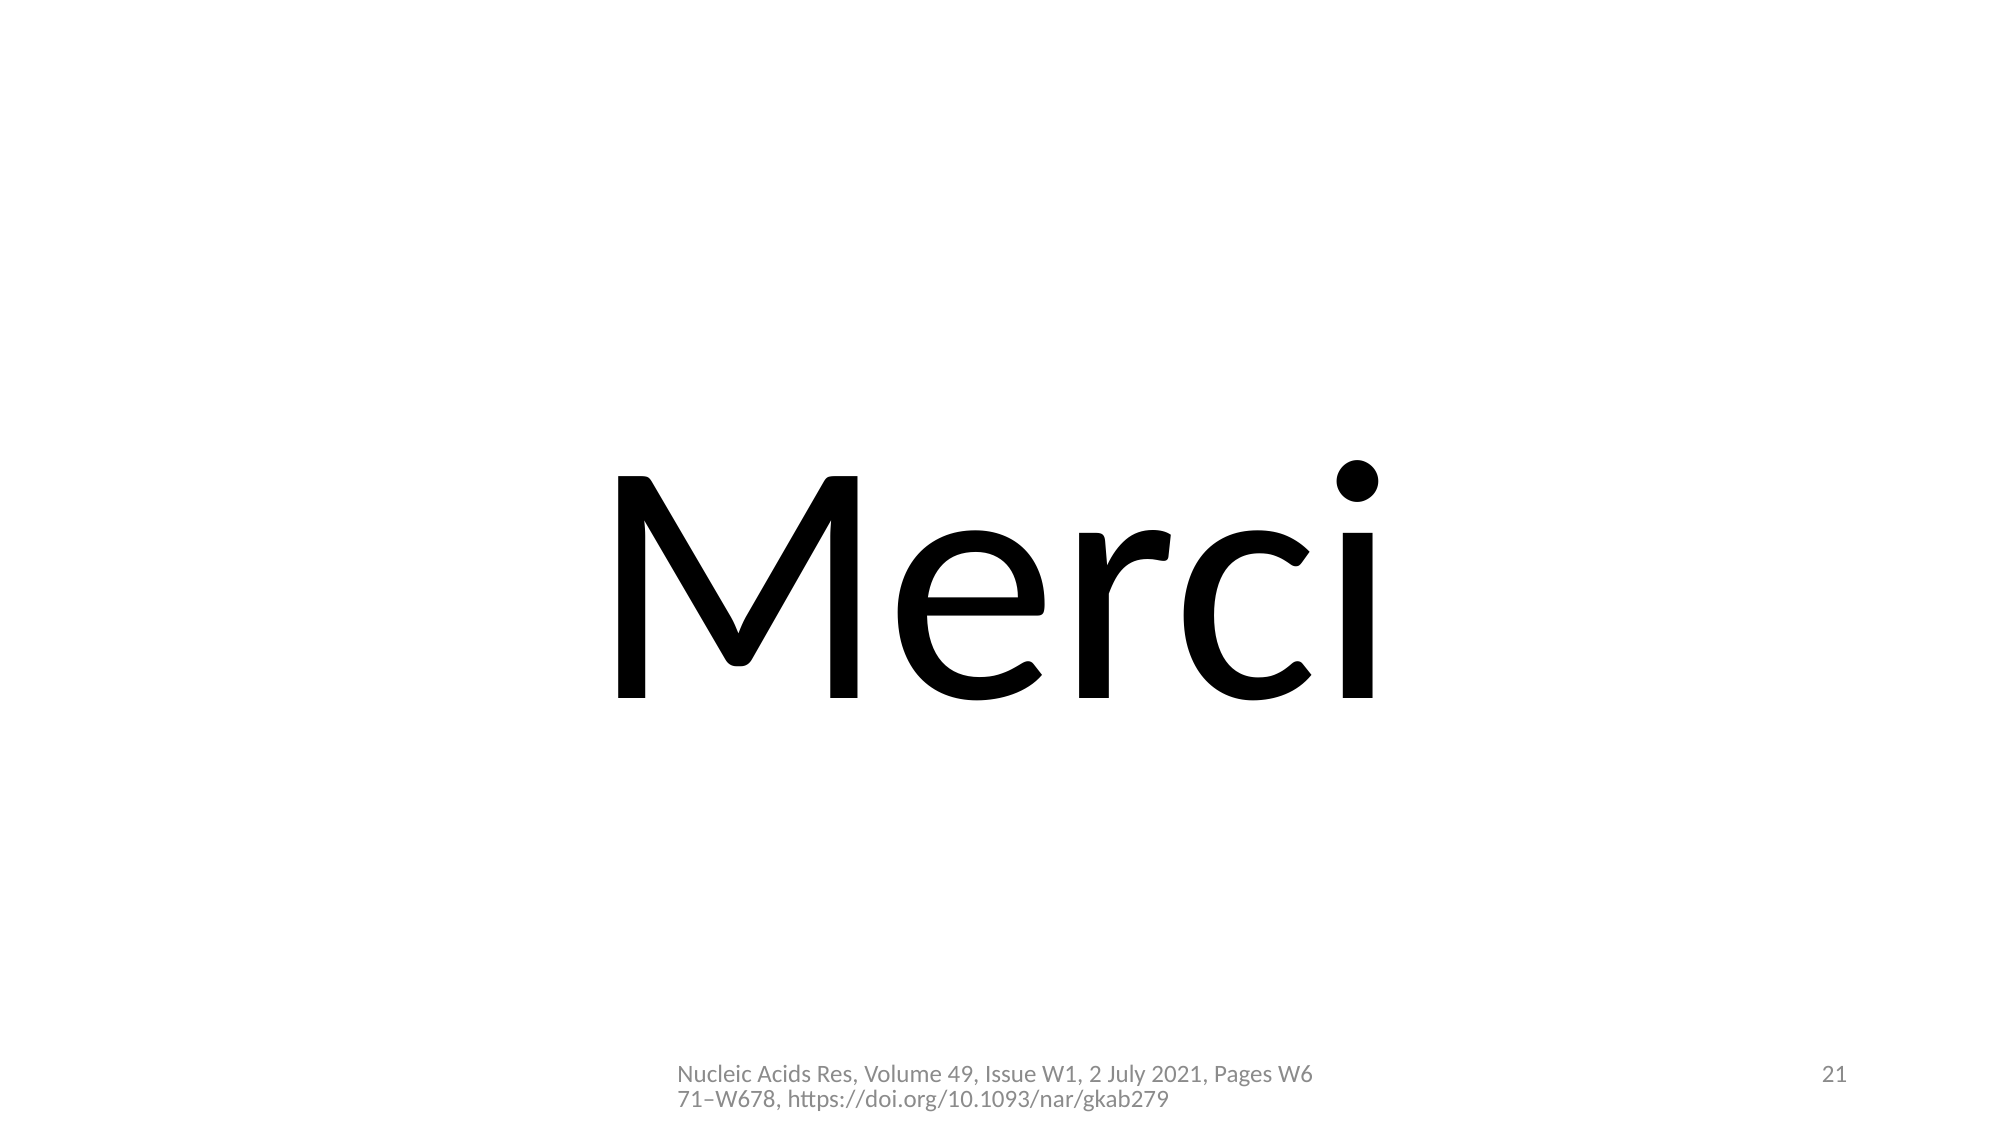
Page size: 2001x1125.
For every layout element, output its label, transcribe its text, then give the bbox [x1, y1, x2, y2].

footer Nucleic Acids Res, Volume 49, Issue W1, 2 July 2021, Pages W671–W678, https://doi.org/10.1093/nar/gkab279 [662, 1042, 1338, 1103]
slide_number 21 [1412, 1042, 1863, 1103]
text_box Merci [575, 345, 1425, 776]
